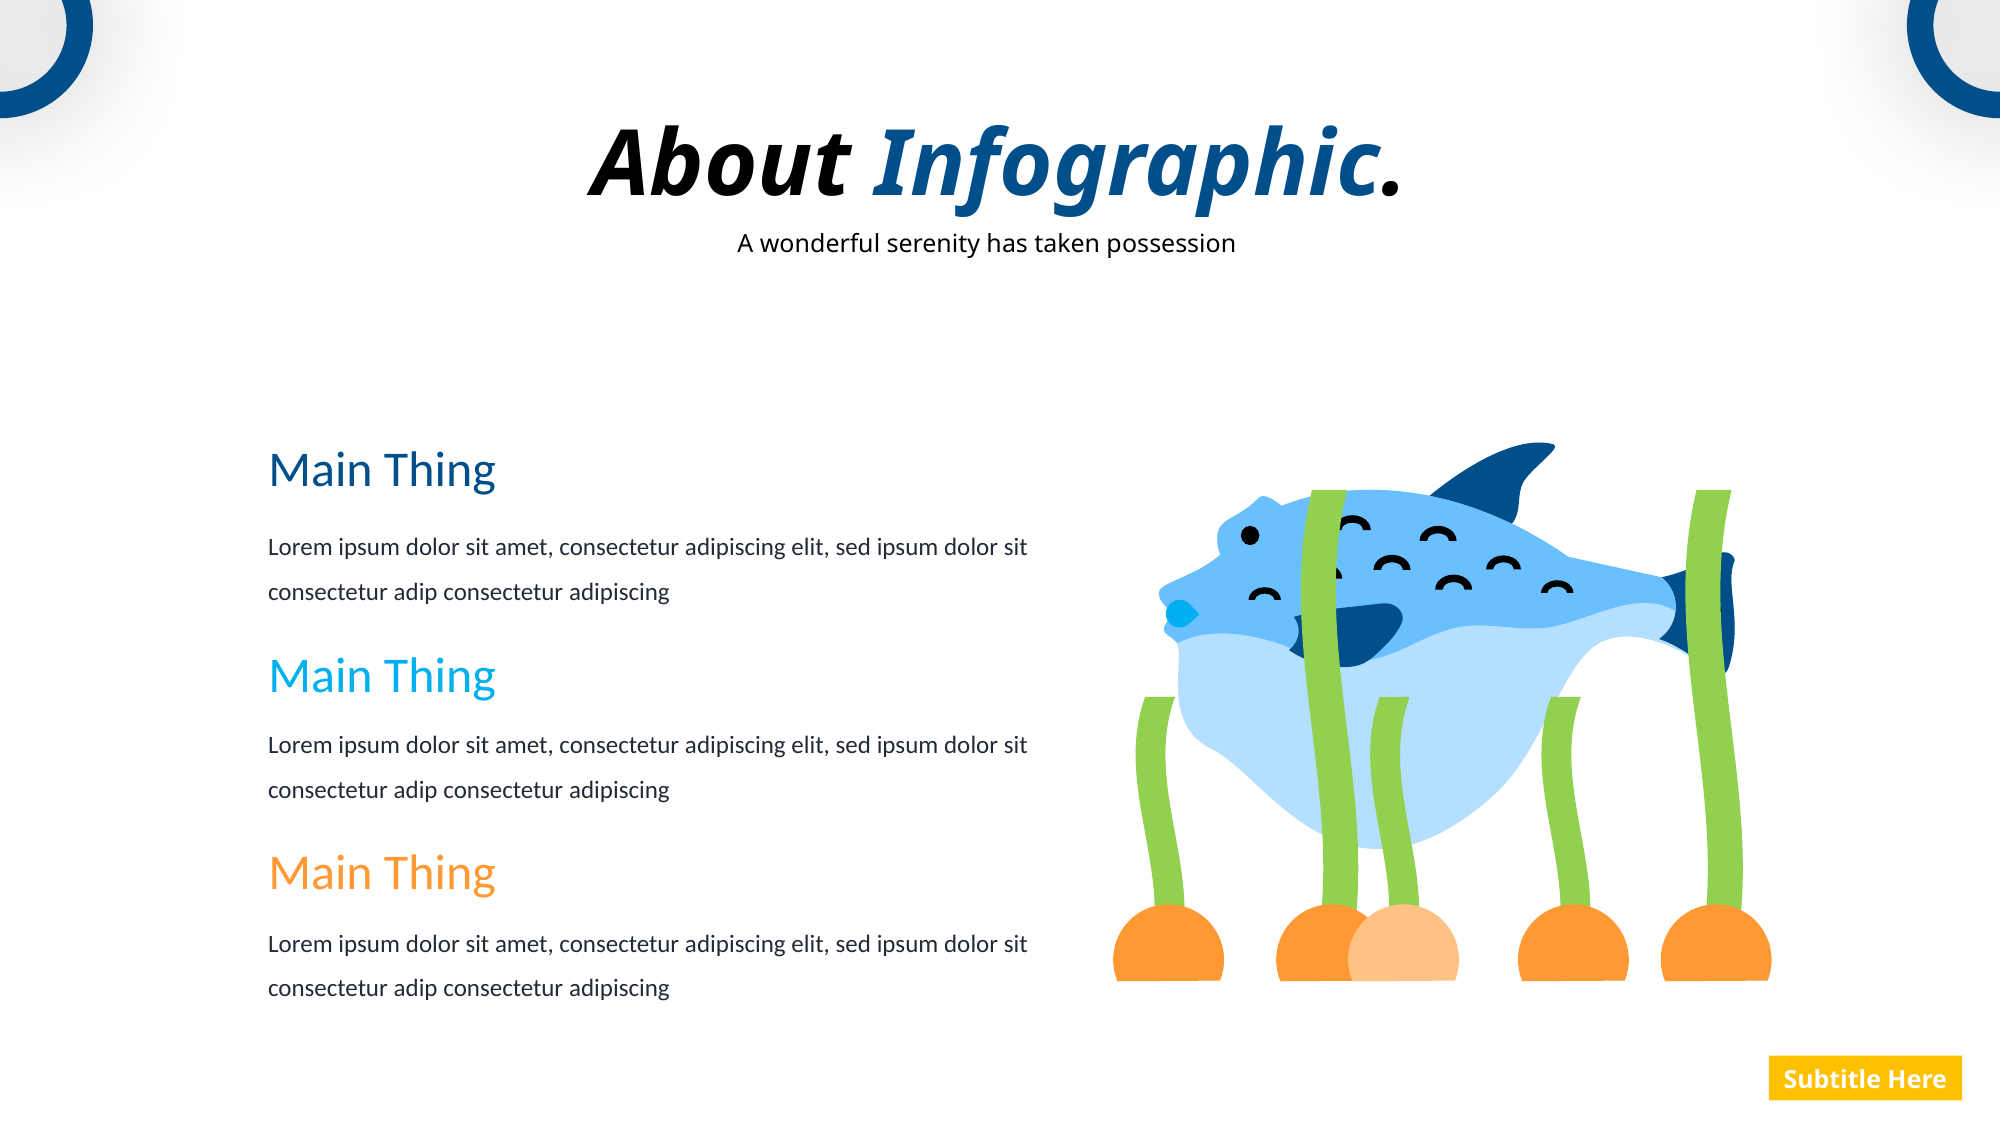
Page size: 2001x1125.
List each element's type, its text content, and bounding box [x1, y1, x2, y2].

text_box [1158, 442, 1735, 850]
text_box [1516, 903, 1630, 983]
text_box Main Thing [268, 642, 544, 703]
text_box Main Thing [268, 839, 544, 900]
text_box [1321, 850, 1360, 909]
text_box [1134, 695, 1186, 905]
text_box [1381, 850, 1421, 905]
text_box A wonderful serenity has taken possession [655, 204, 1319, 265]
text_box Lorem ipsum dolor sit amet, consectetur adipiscing elit, sed ipsum dolor sit consectetur adip consectetur adipiscing [268, 515, 1046, 606]
text_box [1112, 903, 1226, 983]
text_box Lorem ipsum dolor sit amet, consectetur adipiscing elit, sed ipsum dolor sit consectetur adip consectetur adipiscing [268, 714, 1046, 804]
text_box Lorem ipsum dolor sit amet, consectetur adipiscing elit, sed ipsum dolor sit consectetur adip consectetur adipiscing [268, 912, 1046, 1002]
text_box [1659, 903, 1773, 983]
text_box [1905, 0, 2000, 120]
text_box Subtitle Here [1768, 1055, 1963, 1101]
text_box [1705, 749, 1744, 909]
text_box [1553, 850, 1592, 906]
text_box [1275, 903, 1367, 983]
text_box [0, 0, 95, 120]
text_box [1347, 903, 1461, 983]
text_box Main Thing [268, 436, 544, 497]
text_box About Infographic. [355, 96, 1645, 221]
